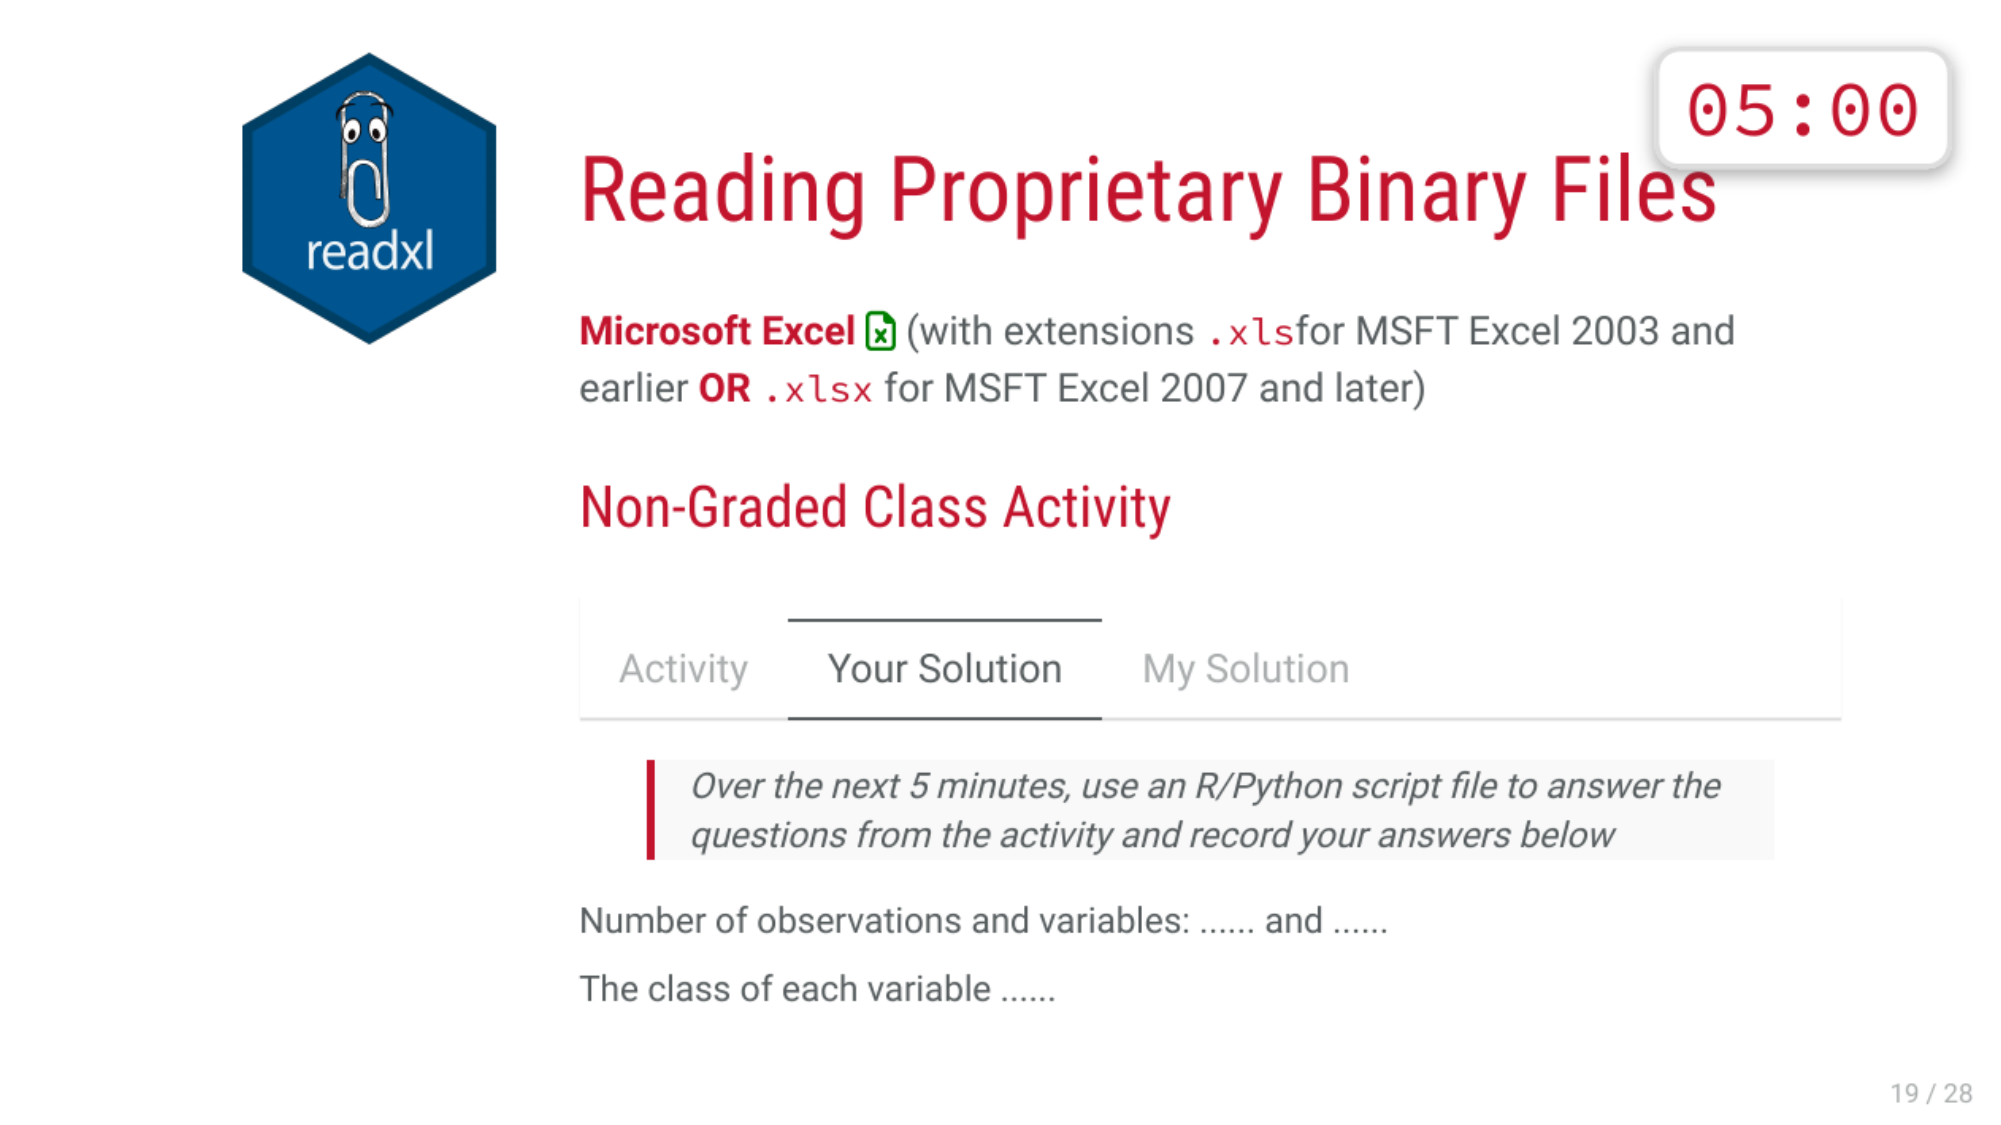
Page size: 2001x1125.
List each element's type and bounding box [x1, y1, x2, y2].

list [0, 0, 2000, 1125]
